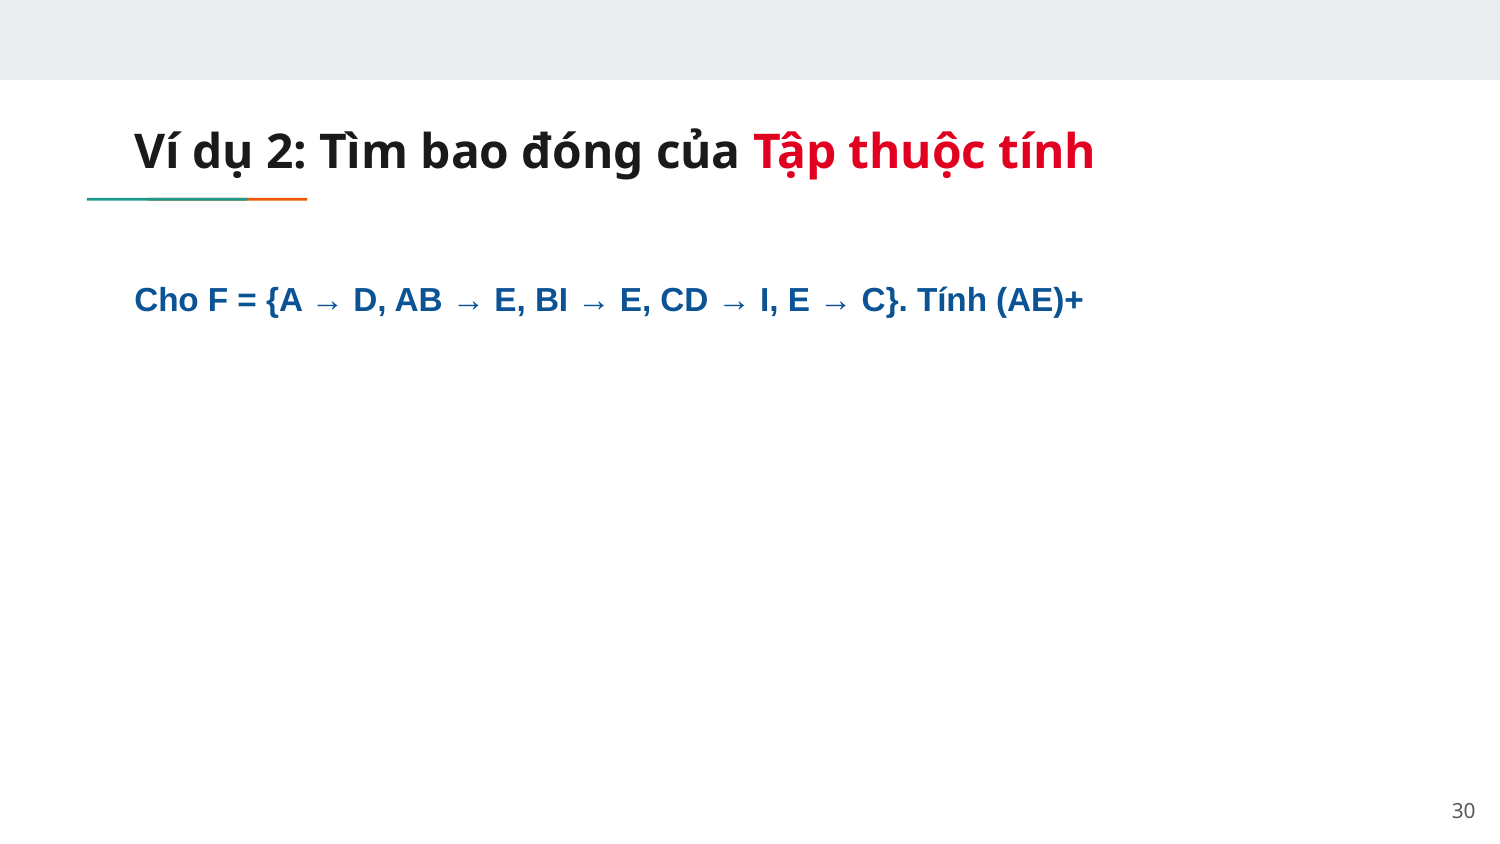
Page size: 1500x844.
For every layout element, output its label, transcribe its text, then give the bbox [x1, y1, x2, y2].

title Ví dụ 2: Tìm bao đóng của Tập thuộc tính [119, 105, 1381, 194]
slide_number ‹#› [1411, 779, 1491, 844]
list Cho F = {A → D, AB → E, BI → E, CD → I, E → C}. Tính (AE)+ [119, 243, 1411, 844]
